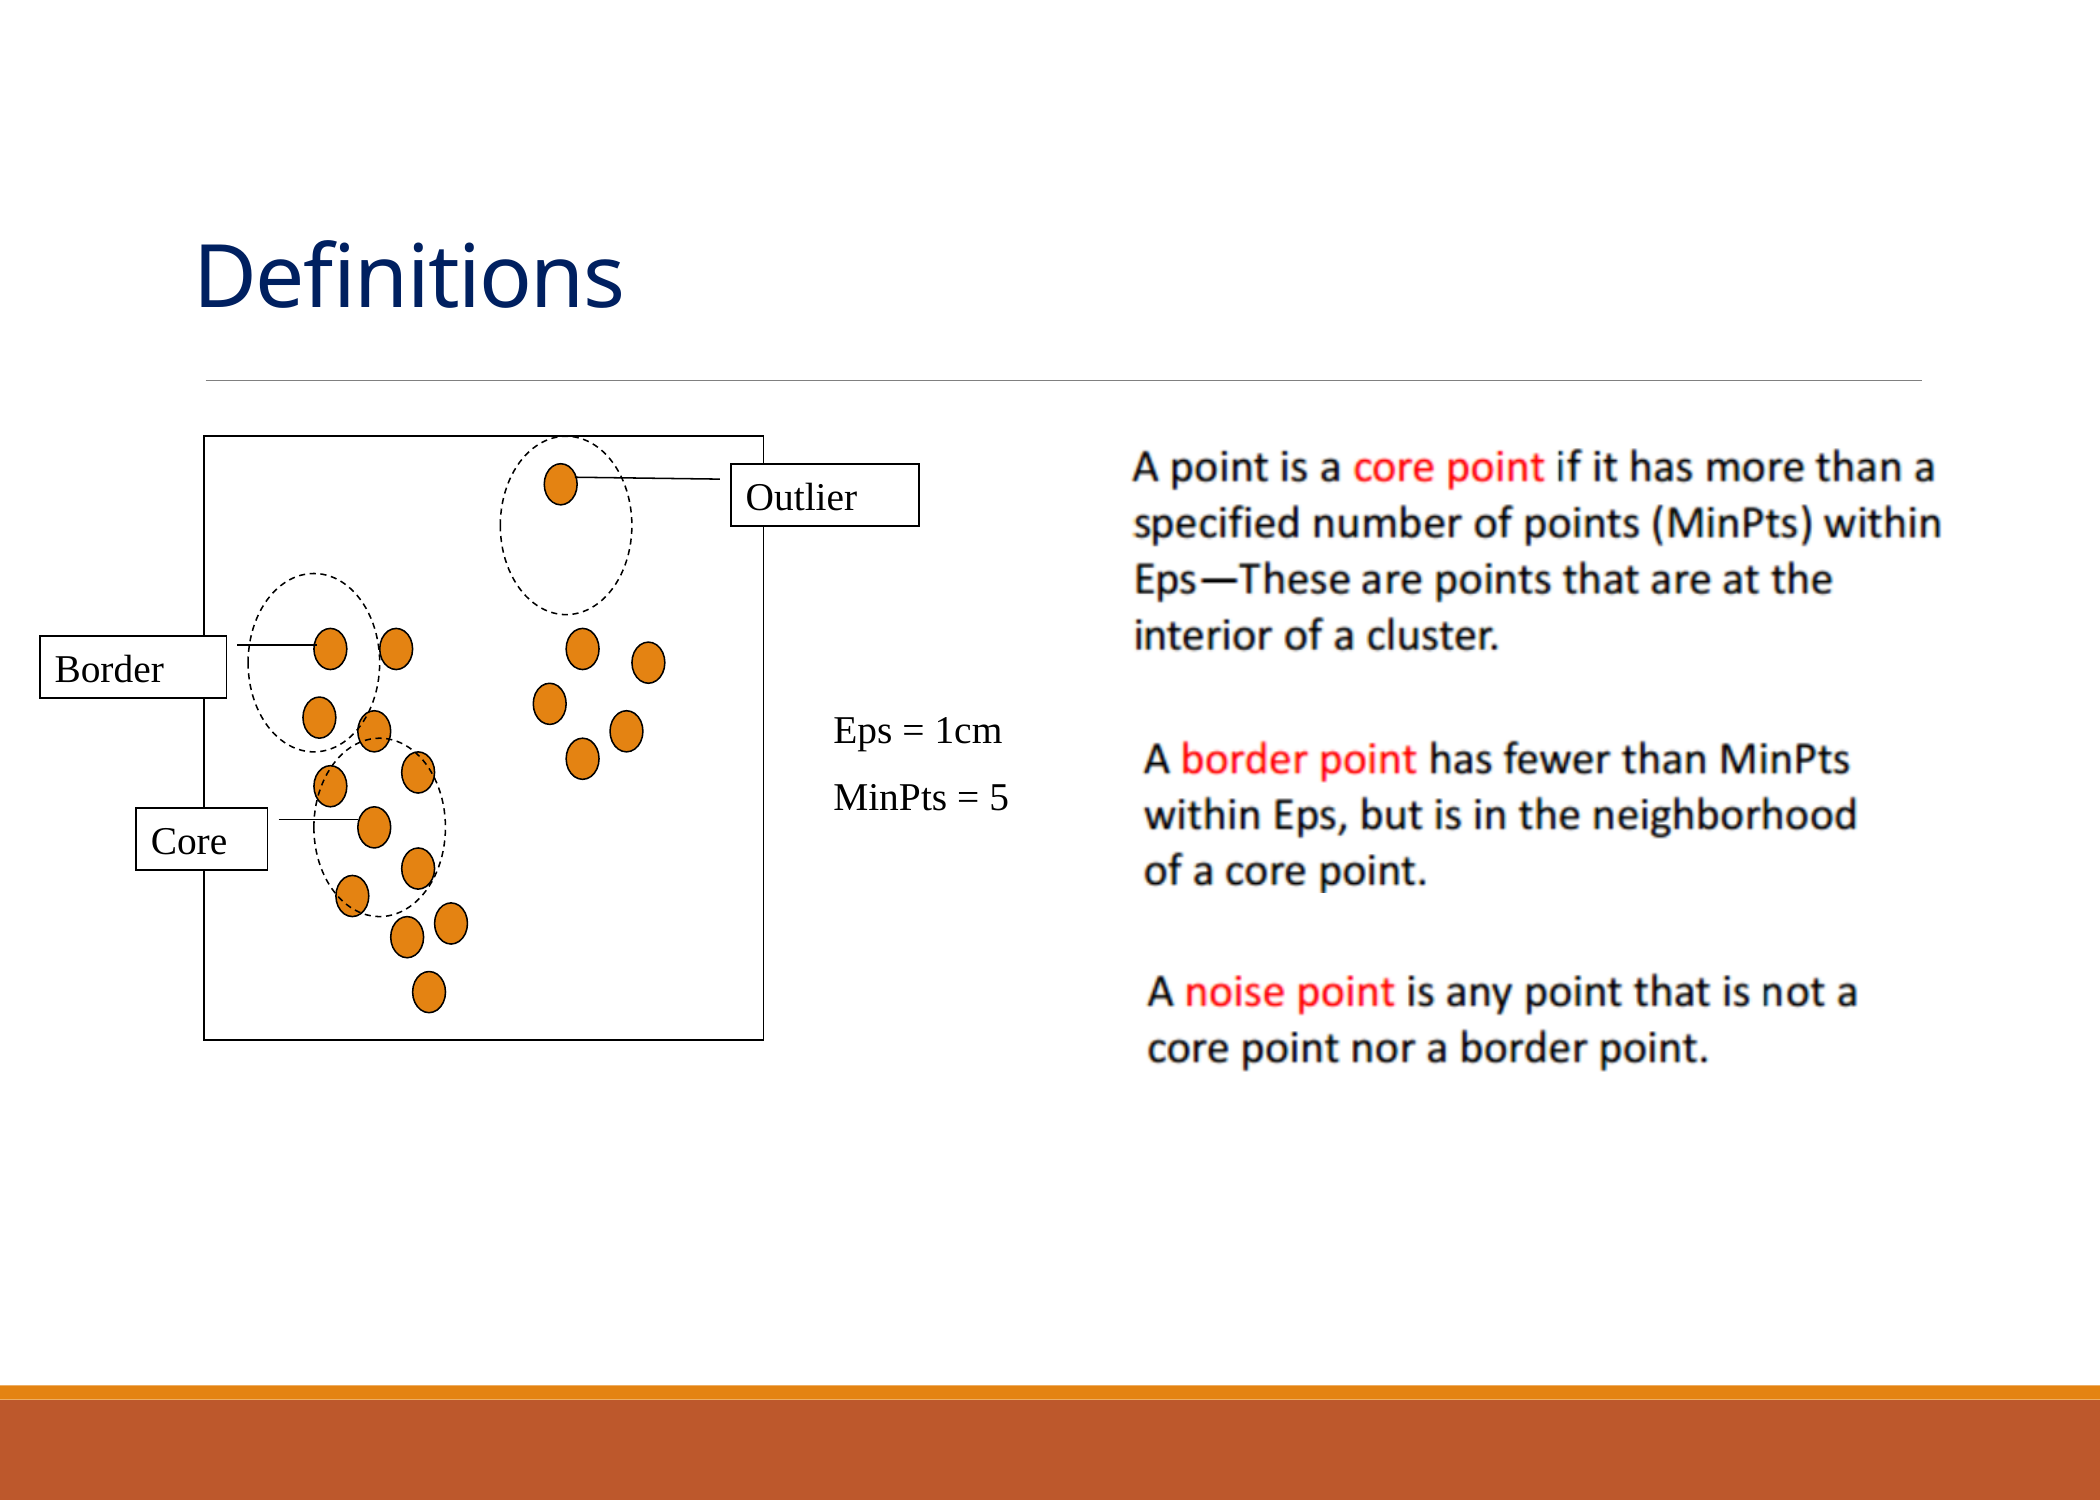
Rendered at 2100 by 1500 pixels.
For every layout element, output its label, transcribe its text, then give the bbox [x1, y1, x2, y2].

picture [1143, 957, 1869, 1079]
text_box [39, 435, 1094, 1041]
picture [1137, 723, 1869, 894]
title Definitions [178, 233, 1460, 333]
picture [1114, 426, 1960, 664]
